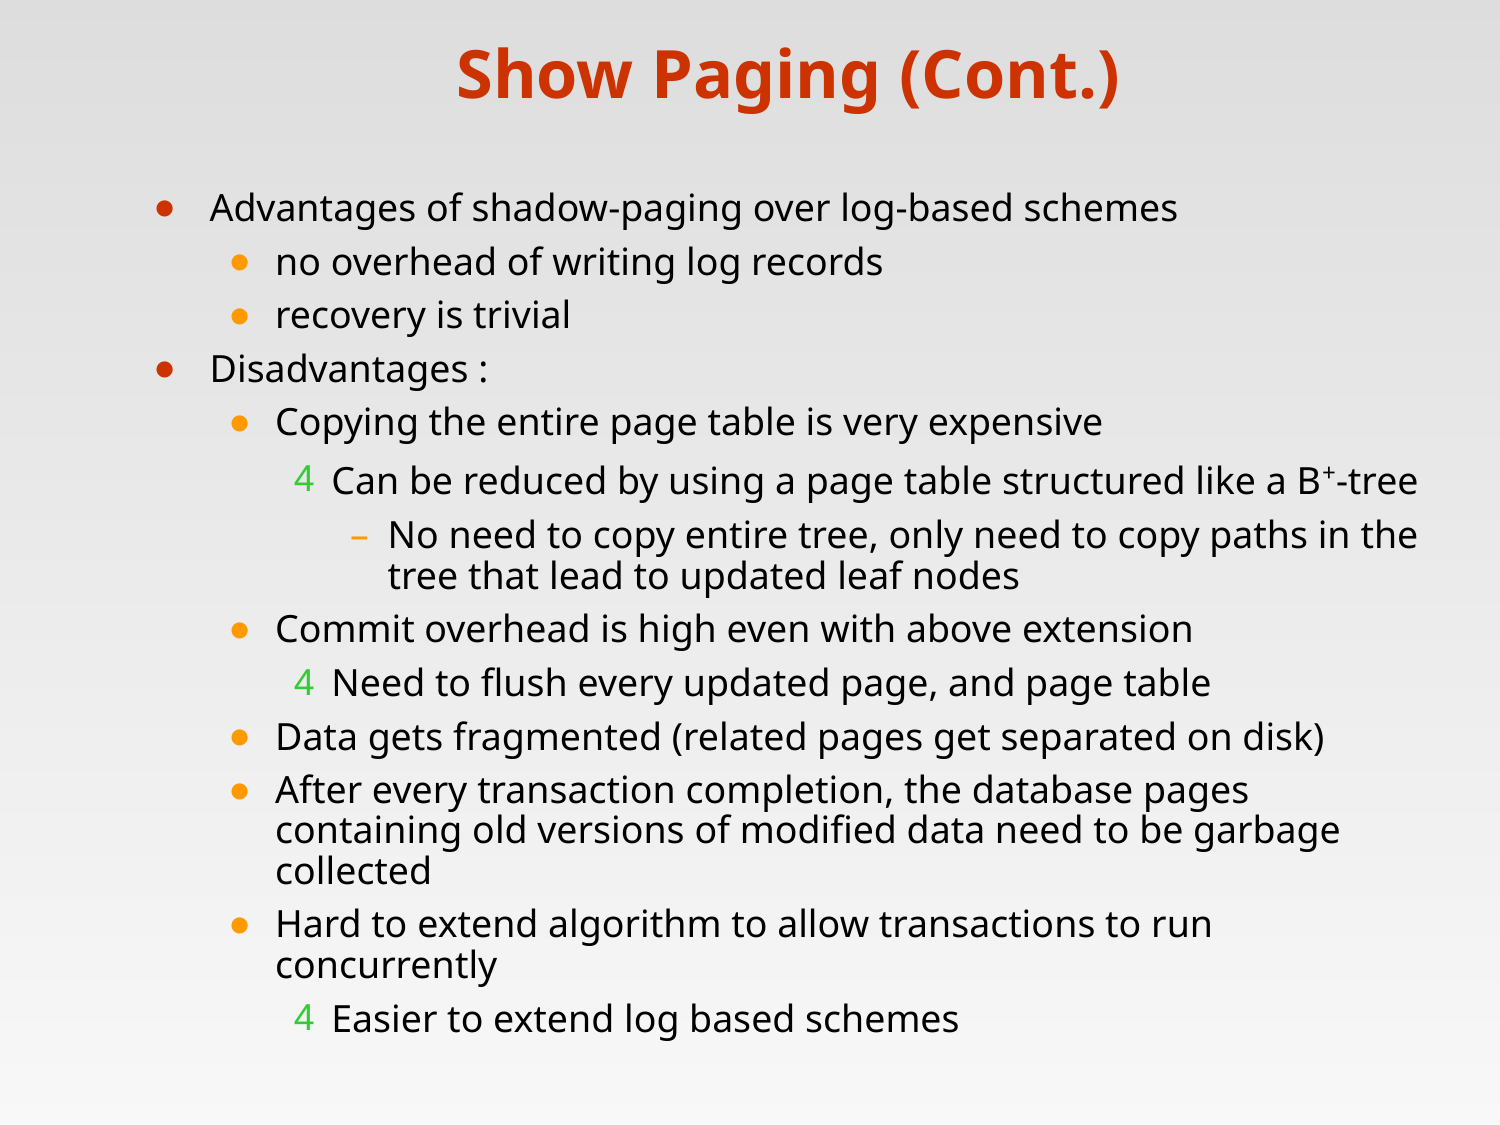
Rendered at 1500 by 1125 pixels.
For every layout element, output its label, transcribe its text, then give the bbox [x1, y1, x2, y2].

list Advantages of shadow-paging over log-based schemes no overhead of writing log records recovery is trivial Disadvantages : Copying the entire page table is very expensive Can be reduced by using a page table structured like a B+-tree No need to copy entire tree, only need to copy paths in the tree that lead to updated leaf nodes Commit overhead is high even with above extension Need to flush every updated page, and page table Data gets fragmented (related pages get separated on disk) After every transaction completion, the database pages containing old versions of modified data need to be garbage collected Hard to extend algorithm to allow transactions to run concurrently Easier to extend log based schemes [138, 181, 1460, 1022]
title Show Paging (Cont.) [126, 19, 1451, 120]
